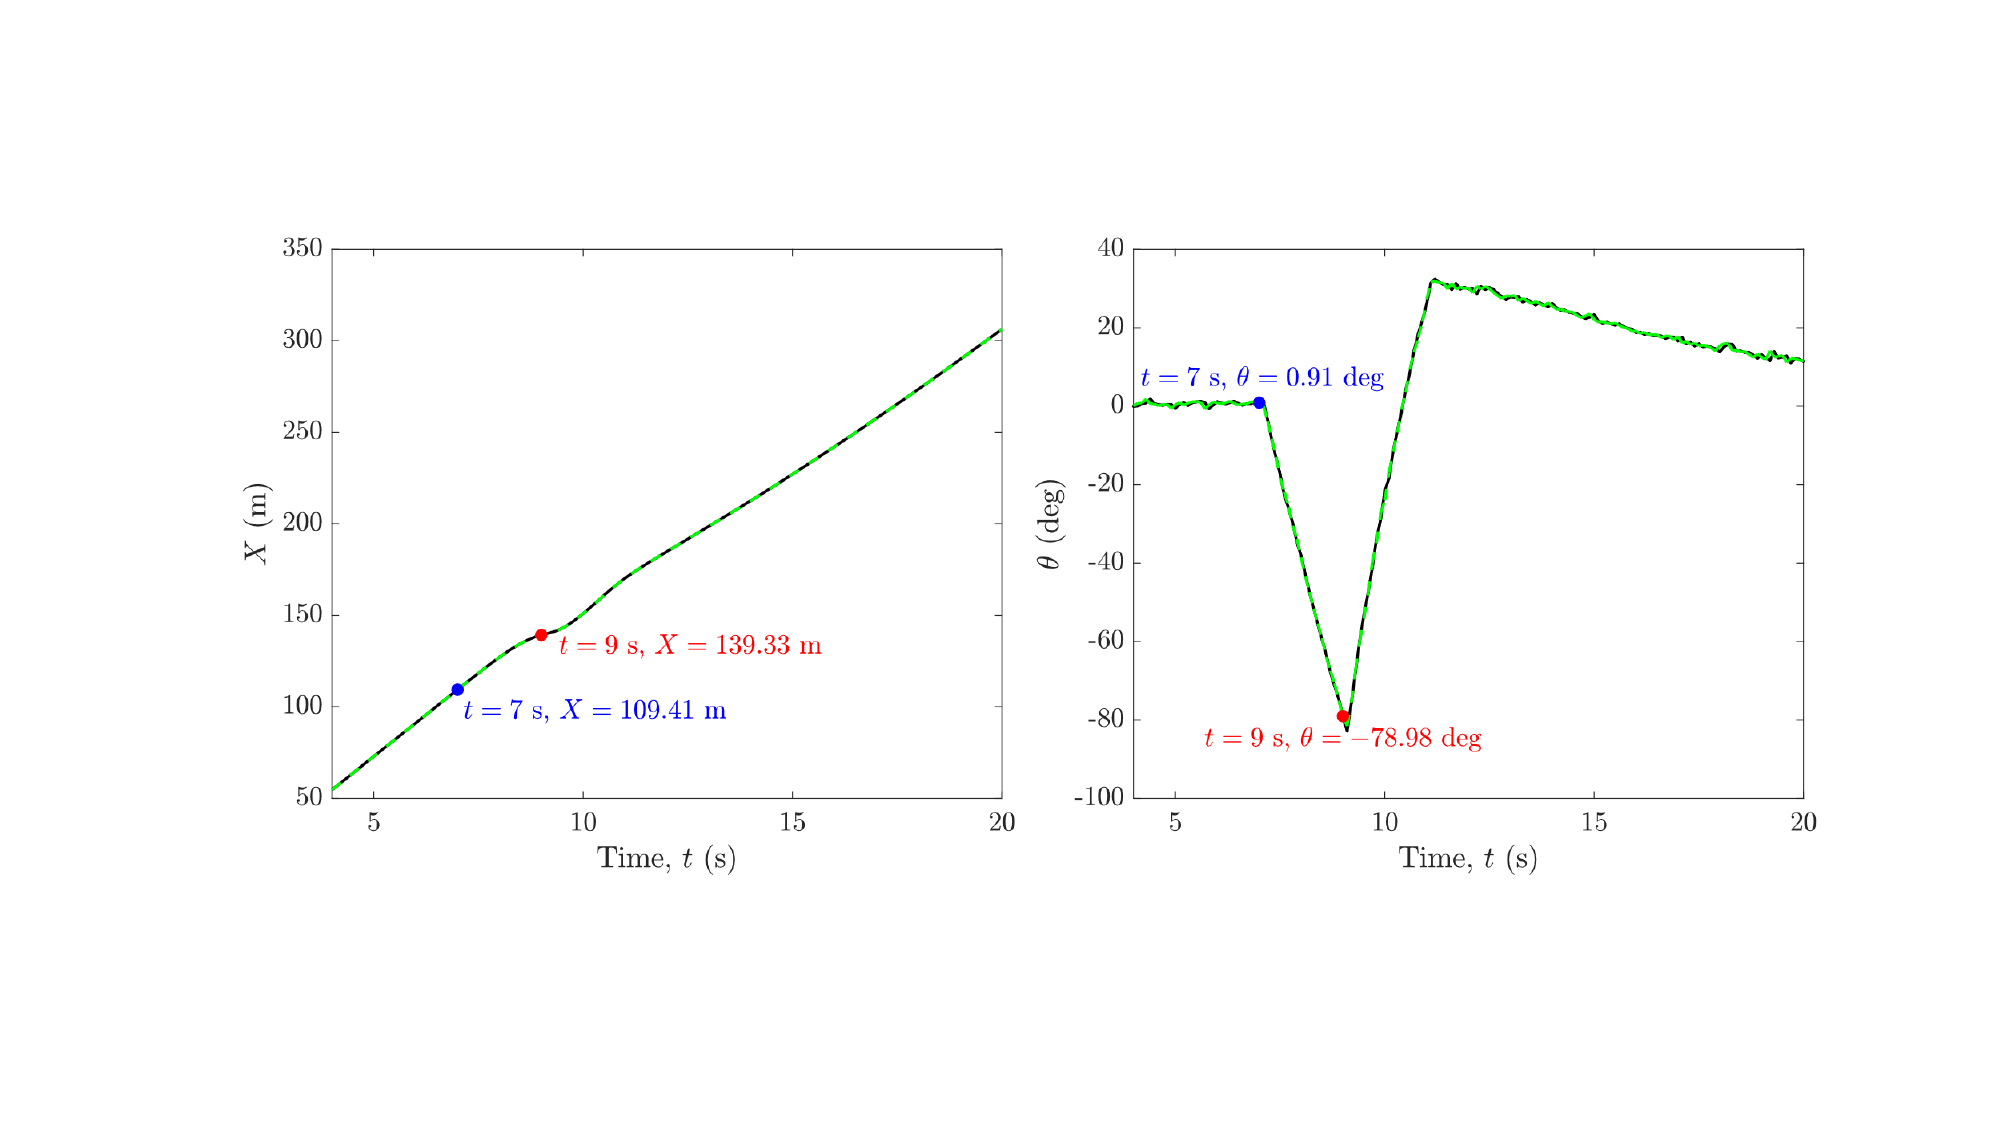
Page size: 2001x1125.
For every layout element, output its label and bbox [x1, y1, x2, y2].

text_box [236, 233, 1825, 878]
